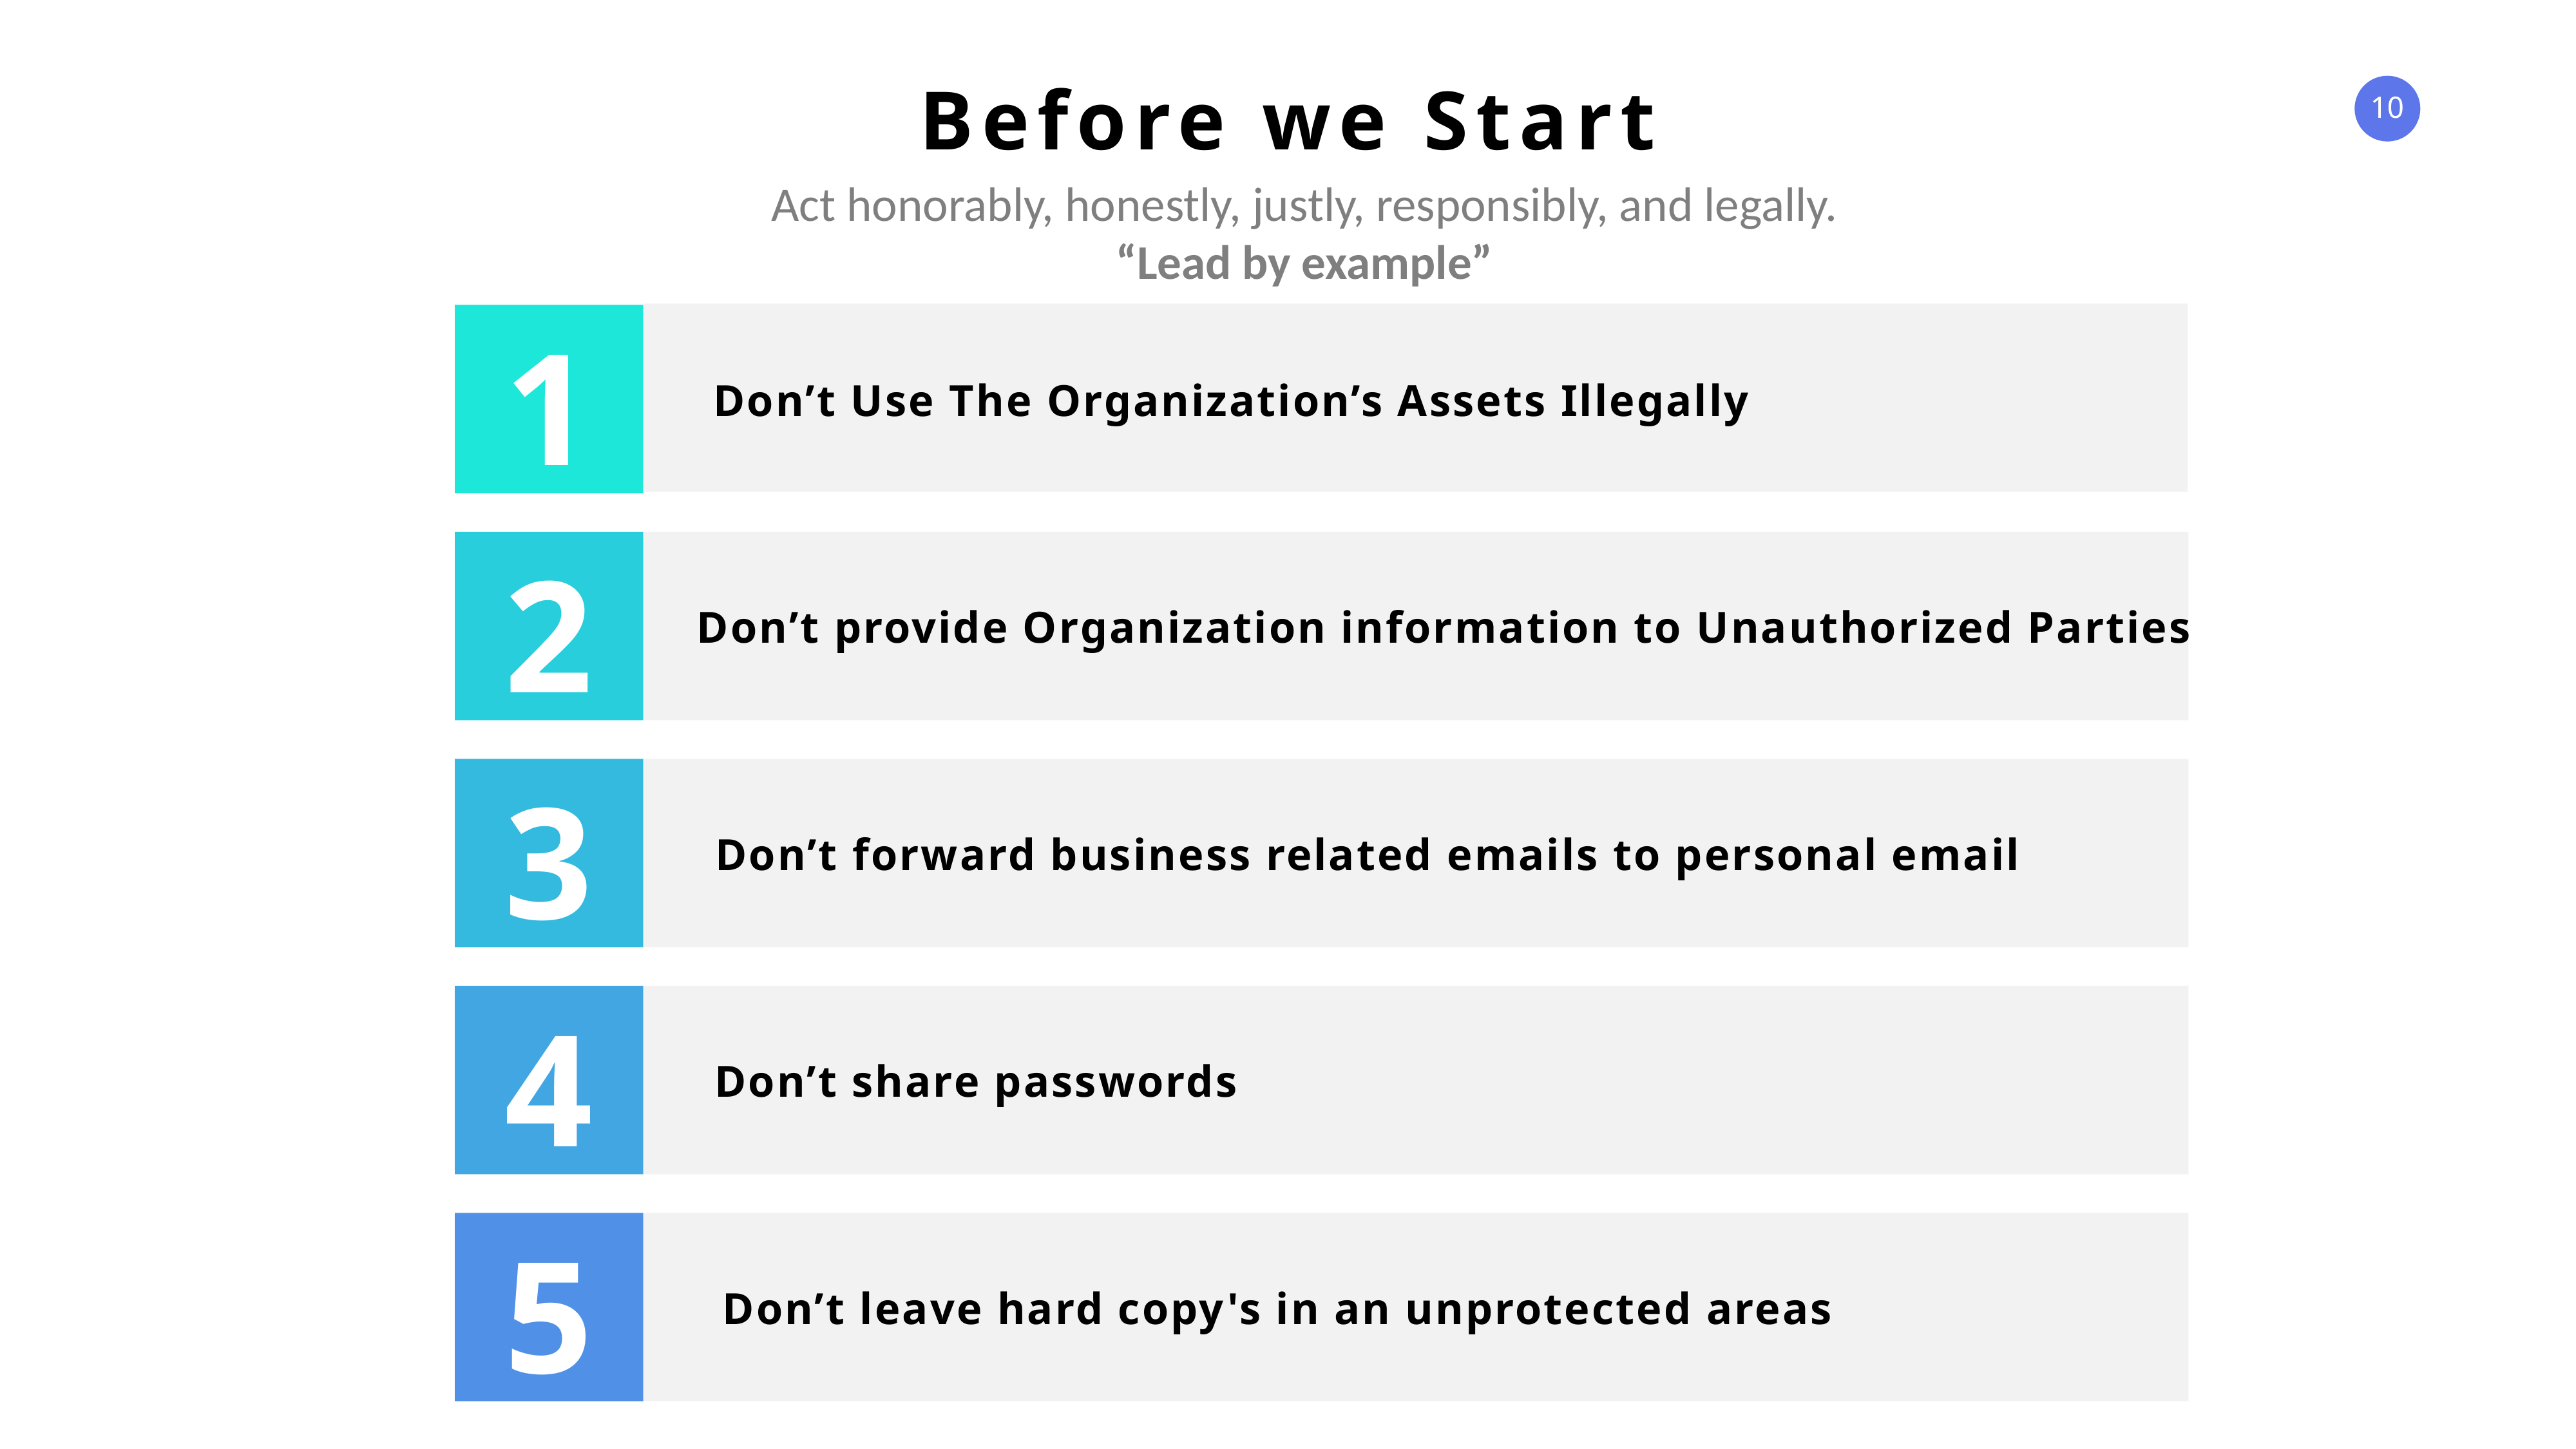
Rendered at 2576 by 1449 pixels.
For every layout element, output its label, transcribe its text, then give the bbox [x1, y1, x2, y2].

text_box 5 [495, 1214, 603, 1410]
text_box Before we Start [910, 64, 1666, 168]
text_box [454, 1212, 644, 1402]
text_box 3 [495, 760, 603, 956]
text_box [644, 1212, 2189, 1402]
text_box [644, 758, 2189, 948]
text_box Don’t forward business related emails to personal email [705, 822, 2031, 884]
text_box [644, 985, 2189, 1175]
text_box 4 [495, 987, 603, 1182]
text_box 2 [495, 533, 603, 728]
text_box [454, 531, 644, 721]
text_box Don’t leave hard copy's in an unprotected areas [712, 1276, 1844, 1338]
text_box 1 [495, 306, 603, 502]
text_box [454, 304, 644, 494]
text_box [643, 303, 2188, 493]
text_box Act honorably, honestly, justly, responsibly, and legally. “Lead by example” [761, 168, 1848, 294]
text_box Don’t Use The Organization’s Assets Illegally [703, 368, 1760, 430]
text_box Don’t provide Organization information to Unauthorized Parties [687, 595, 2216, 657]
text_box [454, 758, 644, 948]
text_box [644, 531, 2189, 721]
text_box Don’t share passwords [705, 1049, 1248, 1111]
text_box [454, 985, 644, 1175]
